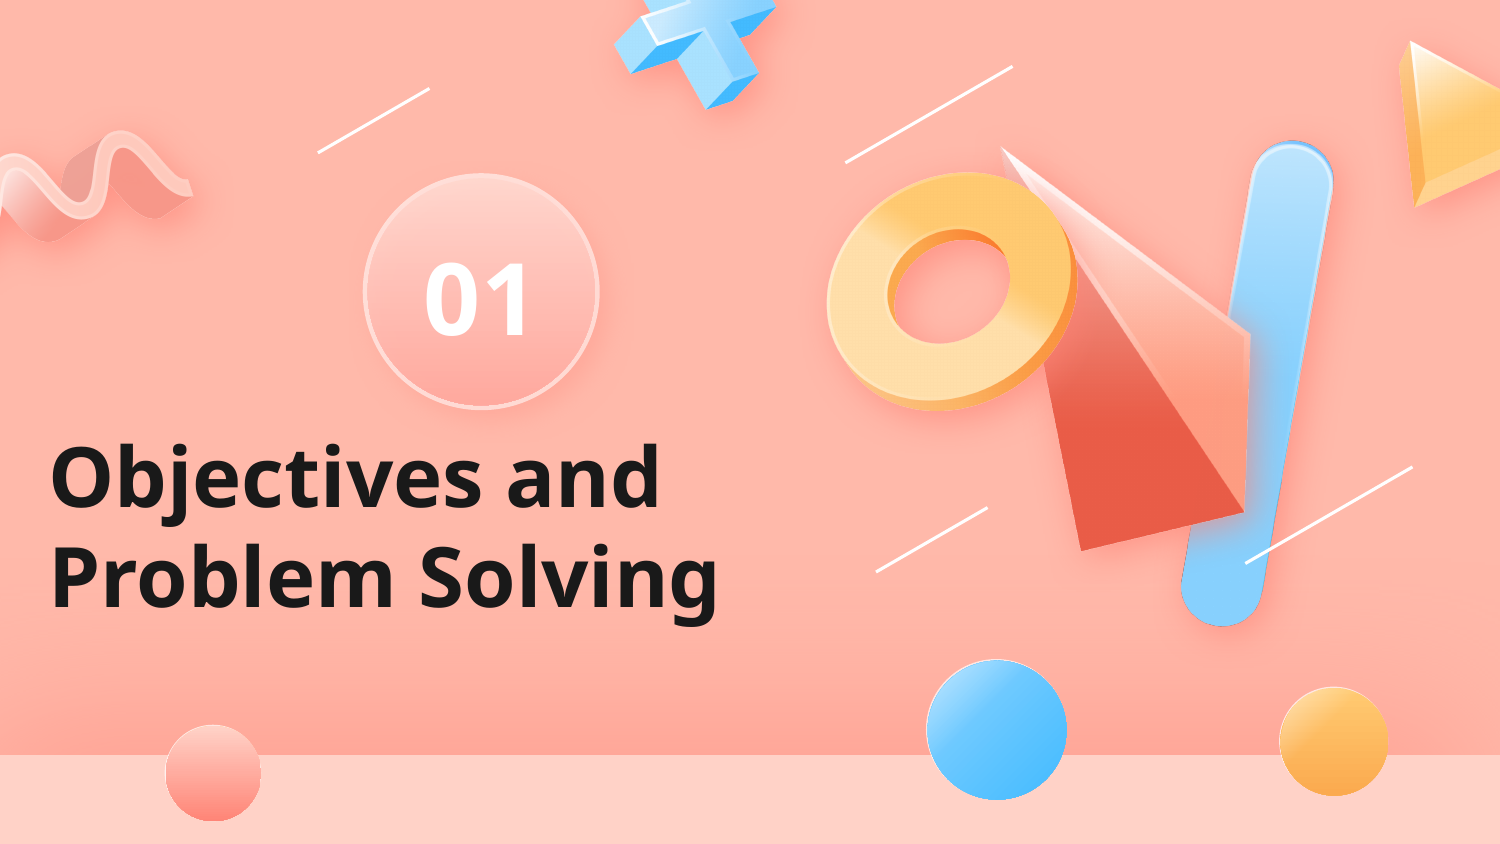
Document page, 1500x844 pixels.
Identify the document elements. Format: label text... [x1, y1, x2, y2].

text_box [362, 172, 600, 411]
picture [816, 113, 1362, 655]
title Objectives and Problem Solving [33, 419, 1004, 630]
picture [599, 0, 791, 125]
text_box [925, 658, 1067, 800]
picture [1383, 24, 1500, 224]
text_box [317, 88, 430, 154]
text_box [845, 66, 1013, 164]
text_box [1278, 686, 1389, 796]
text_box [164, 724, 262, 822]
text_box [1245, 466, 1413, 564]
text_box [875, 507, 988, 573]
picture [0, 124, 208, 271]
